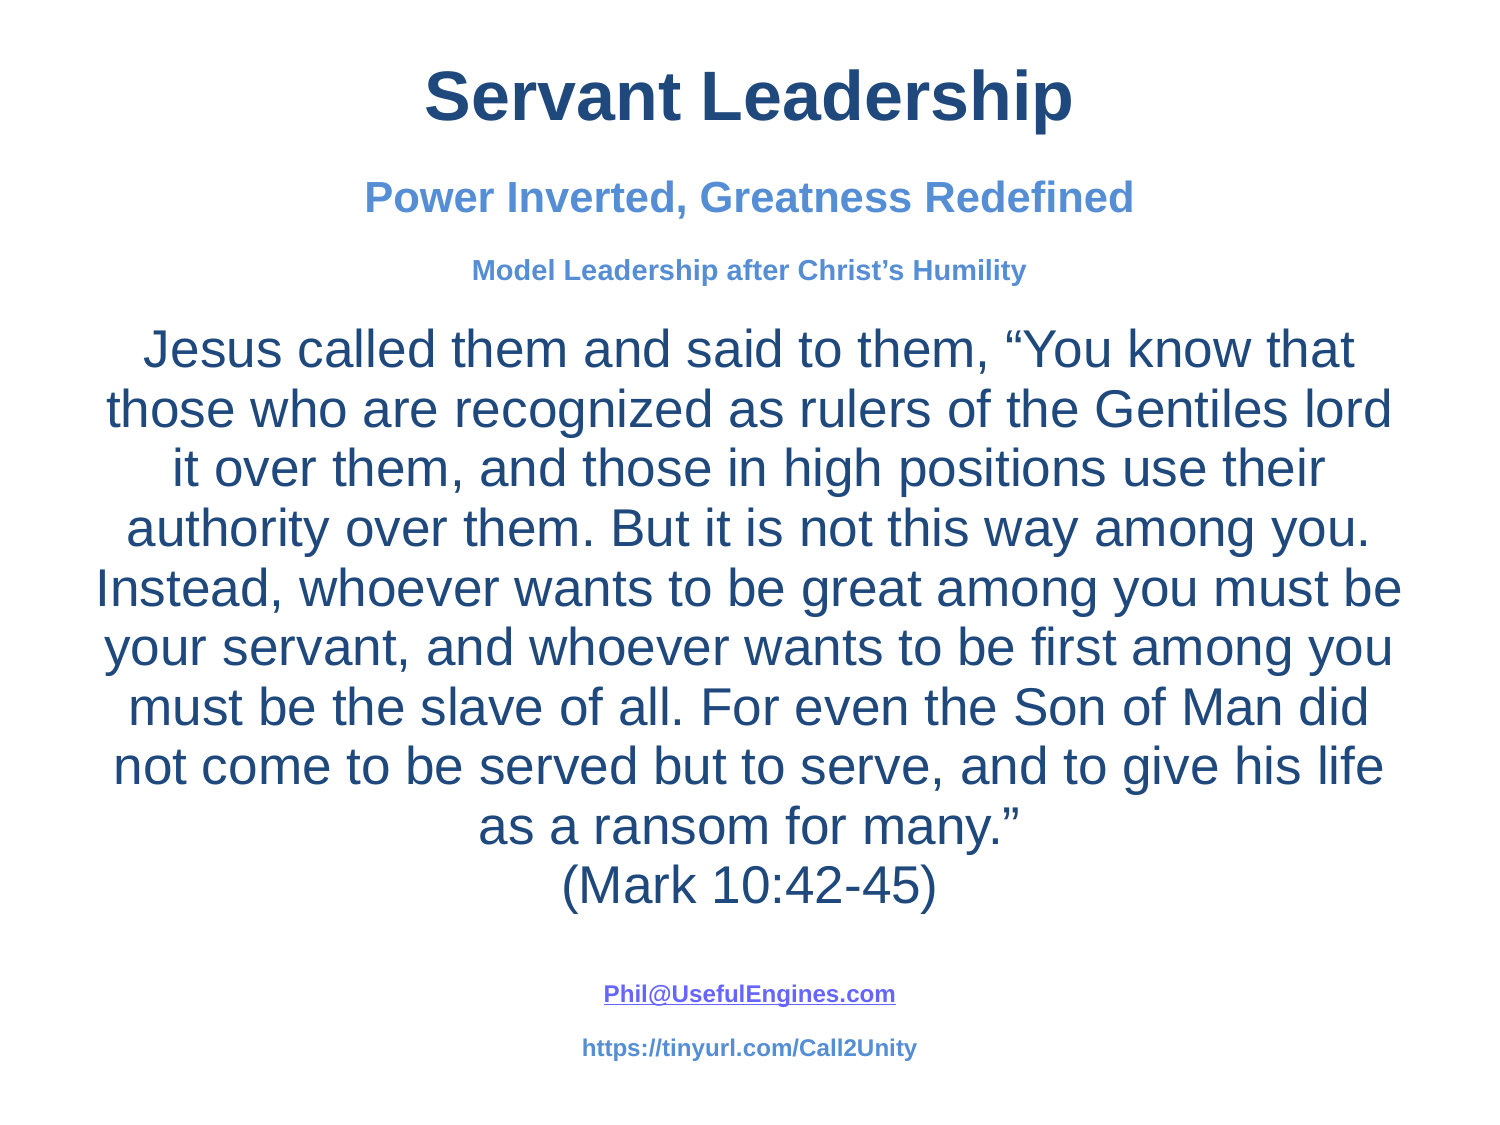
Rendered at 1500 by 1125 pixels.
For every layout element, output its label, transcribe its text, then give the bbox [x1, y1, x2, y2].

text_box Servant Leadership Power Inverted, Greatness Redefined Model Leadership after Christ’s Humility Jesus called them and said to them, “You know that those who are recognized as rulers of the Gentiles lord it over them, and those in high positions use their authority over them. But it is not this way among you. Instead, whoever wants to be great among you must be your servant, and whoever wants to be first among you must be the slave of all. For even the Son of Man did not come to be served but to serve, and to give his life as a ransom for many.” (Mark 10:42-45) Phil@UsefulEngines.com https://tinyurl.com/Call2Unity [74, 50, 1425, 1075]
